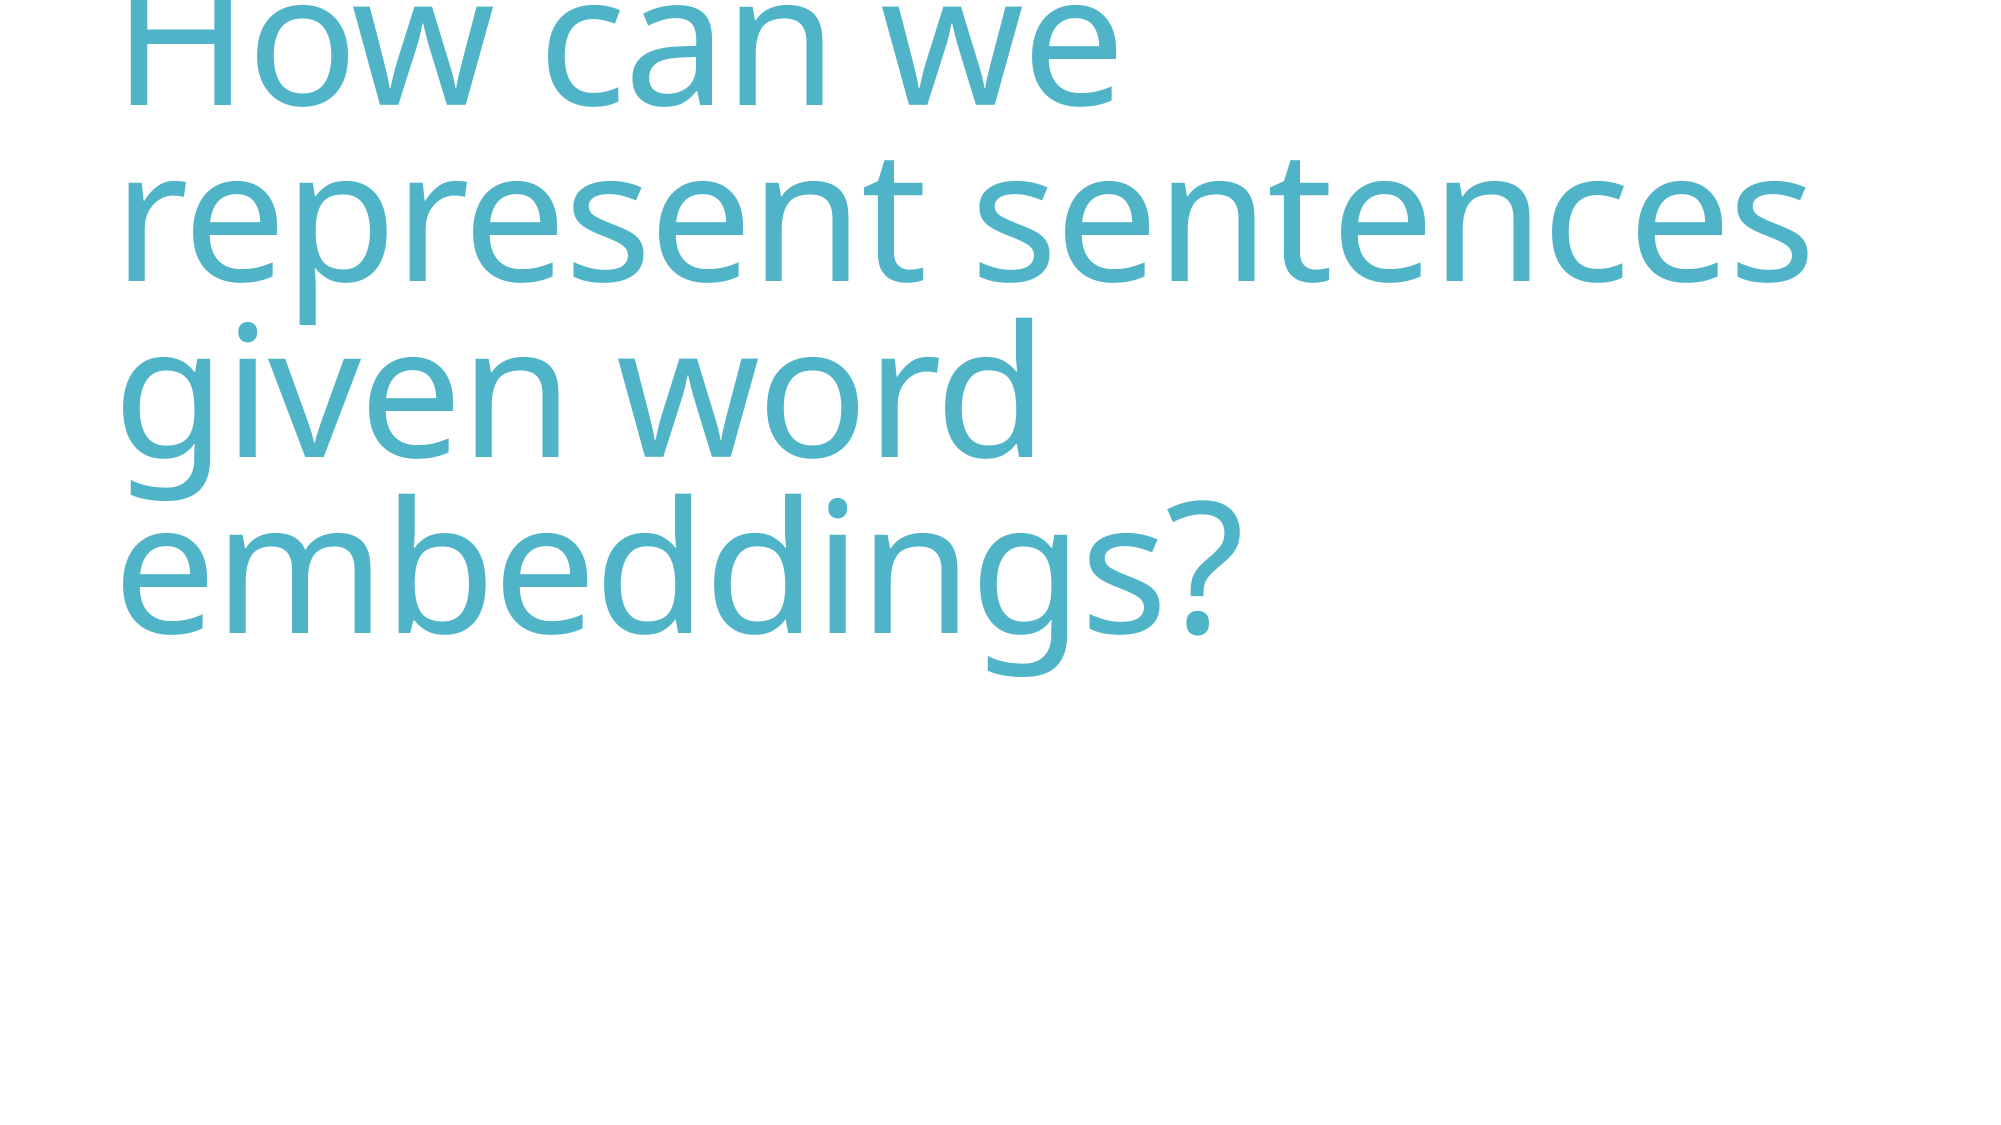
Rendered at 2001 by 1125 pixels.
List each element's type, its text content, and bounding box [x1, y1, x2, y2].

title How can we represent sentences given word embeddings? [98, 125, 1868, 677]
